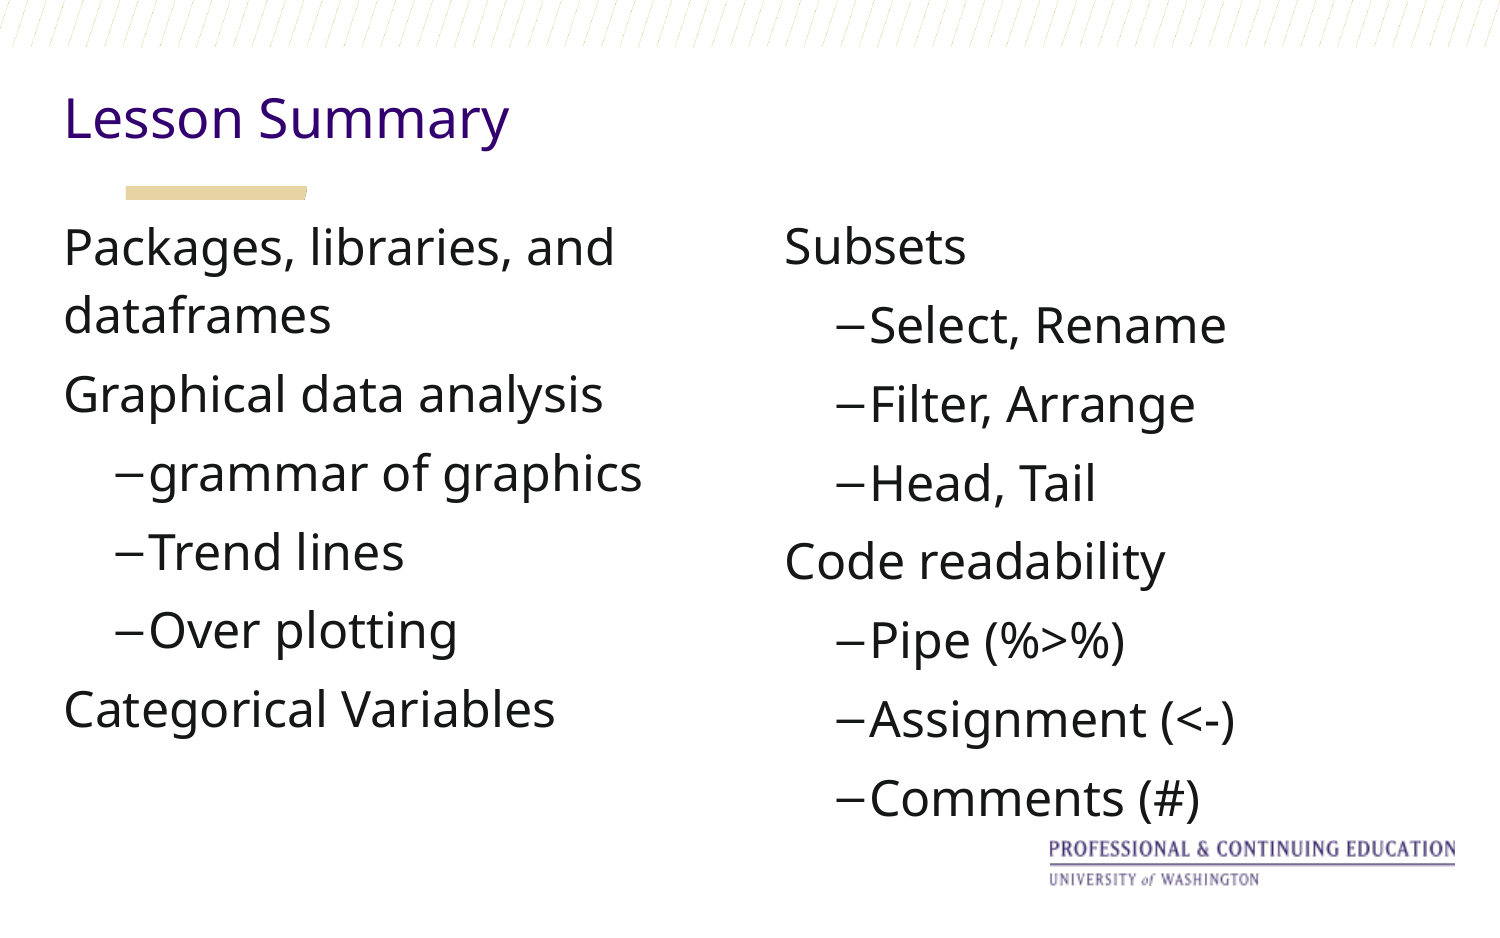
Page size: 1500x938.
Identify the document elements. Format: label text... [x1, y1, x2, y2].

picture [0, 0, 1500, 47]
list Packages, libraries, and dataframes Graphical data analysis grammar of graphics Trend lines Over plotting Categorical Variables [48, 199, 686, 820]
text_box Subsets Select, Rename Filter, Arrange Head, Tail Code readability Pipe (%>%) Assignment (<-) Comments (#) [769, 199, 1407, 820]
list Lesson Summary [48, 37, 1453, 200]
